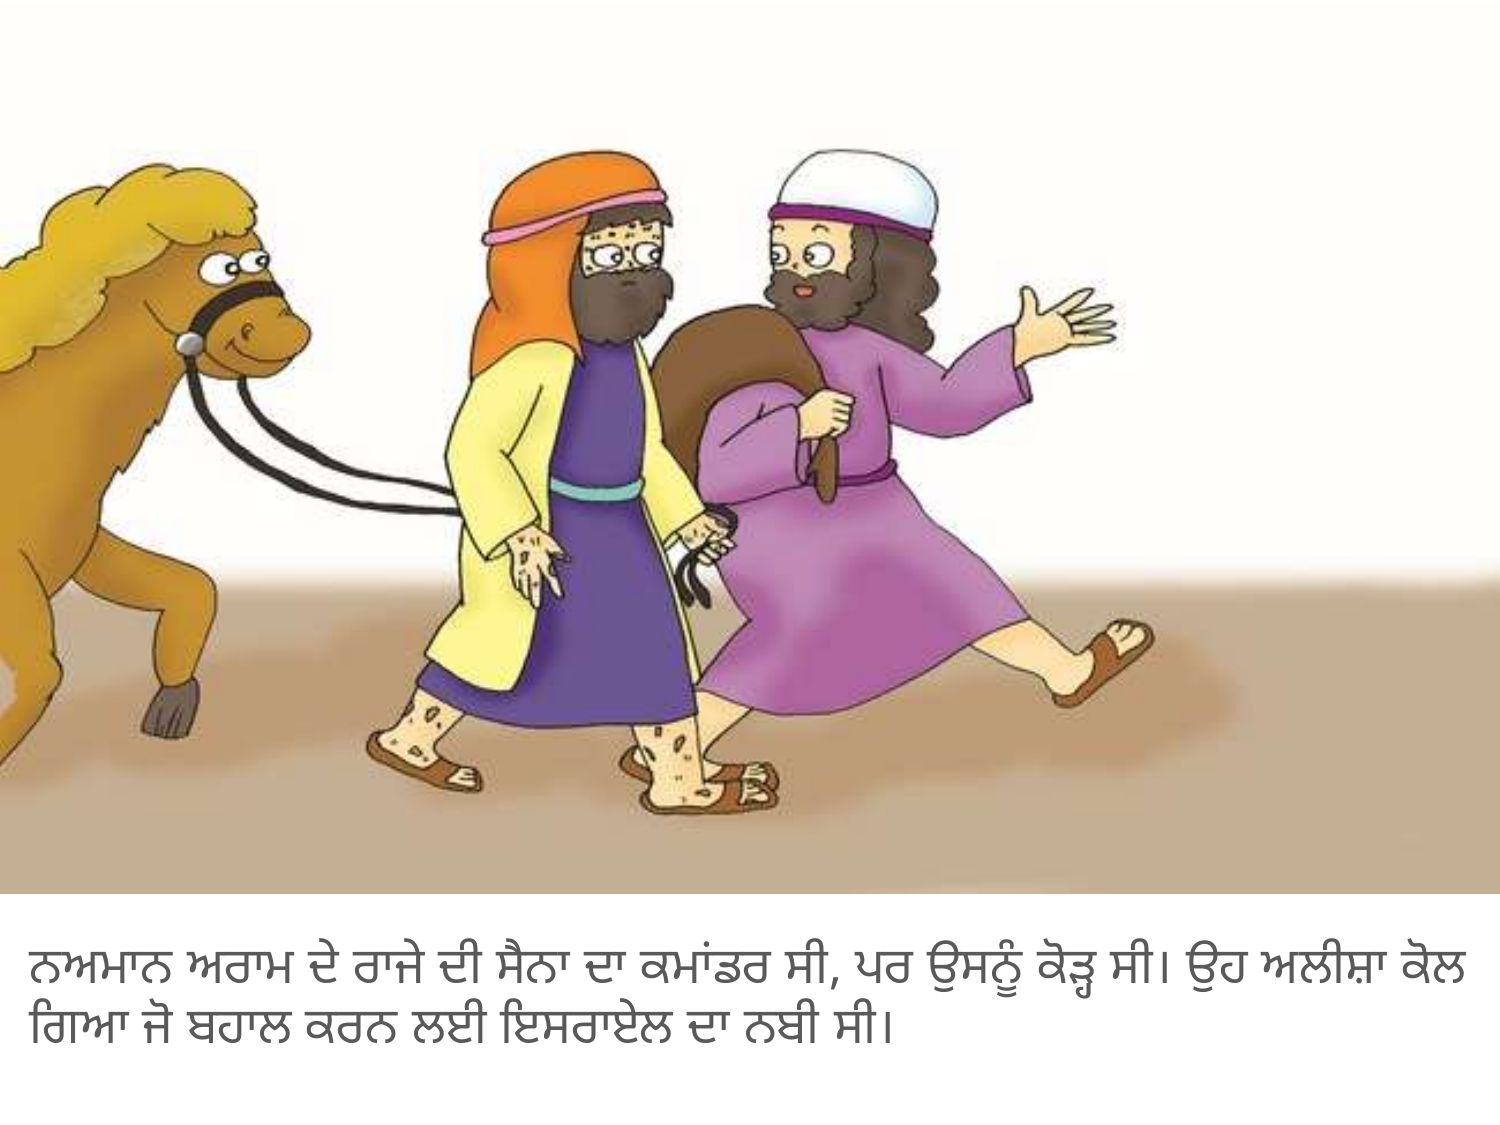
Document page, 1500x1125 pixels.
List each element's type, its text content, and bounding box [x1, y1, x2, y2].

picture [0, 1, 1500, 894]
text_box ਨਅਮਾਨ ਅਰਾਮ ਦੇ ਰਾਜੇ ਦੀ ਸੈਨਾ ਦਾ ਕਮਾਂਡਰ ਸੀ, ਪਰ ਉਸਨੂੰ ਕੋੜ੍ਹ ਸੀ। ਉਹ ਅਲੀਸ਼ਾ ਕੋਲ ਗਿਆ ਜੋ ਬਹਾਲ ਕਰਨ ਲਈ ਇਸਰਾਏਲ ਦਾ ਨਬੀ ਸੀ। [14, 925, 1486, 1061]
